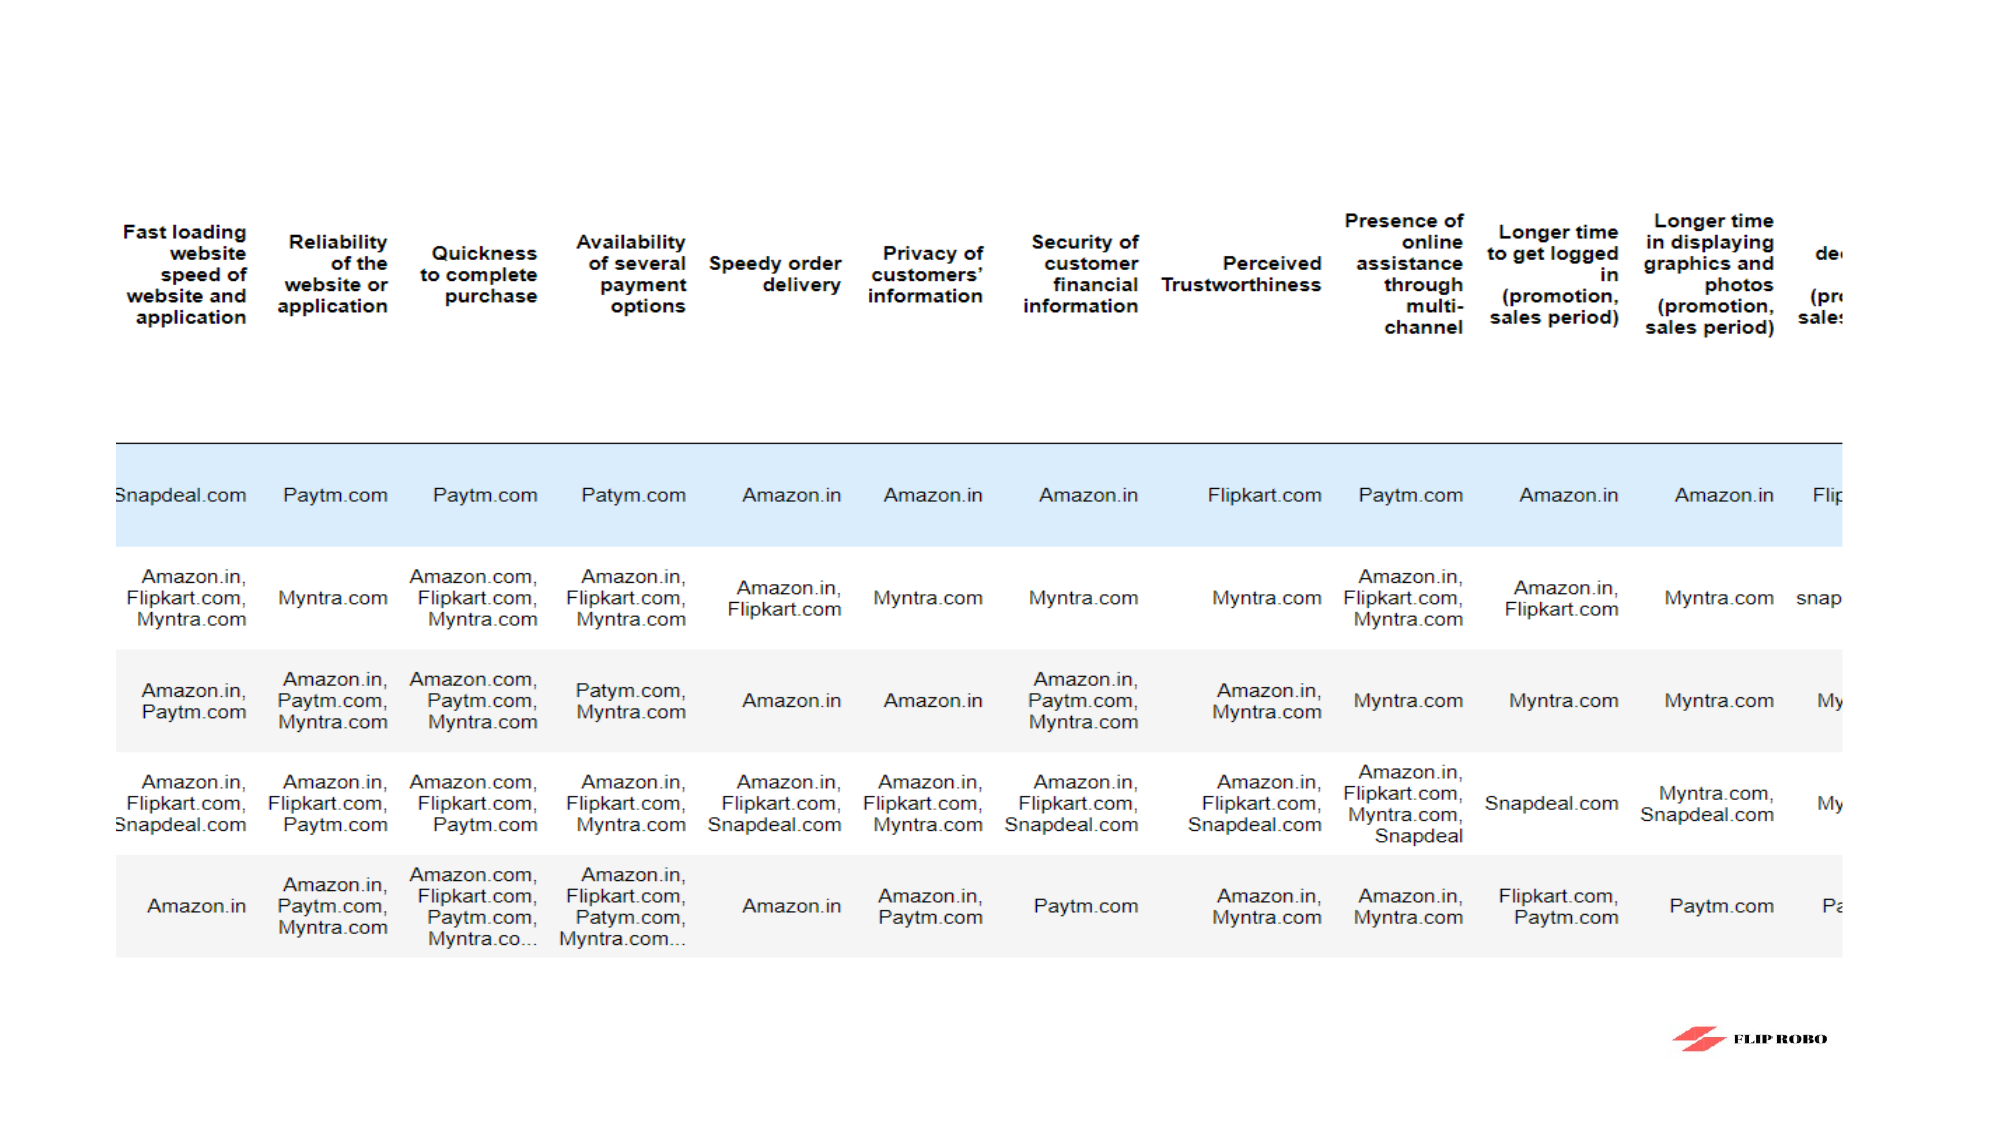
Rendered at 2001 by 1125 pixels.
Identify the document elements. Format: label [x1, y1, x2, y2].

picture [116, 161, 1884, 1114]
